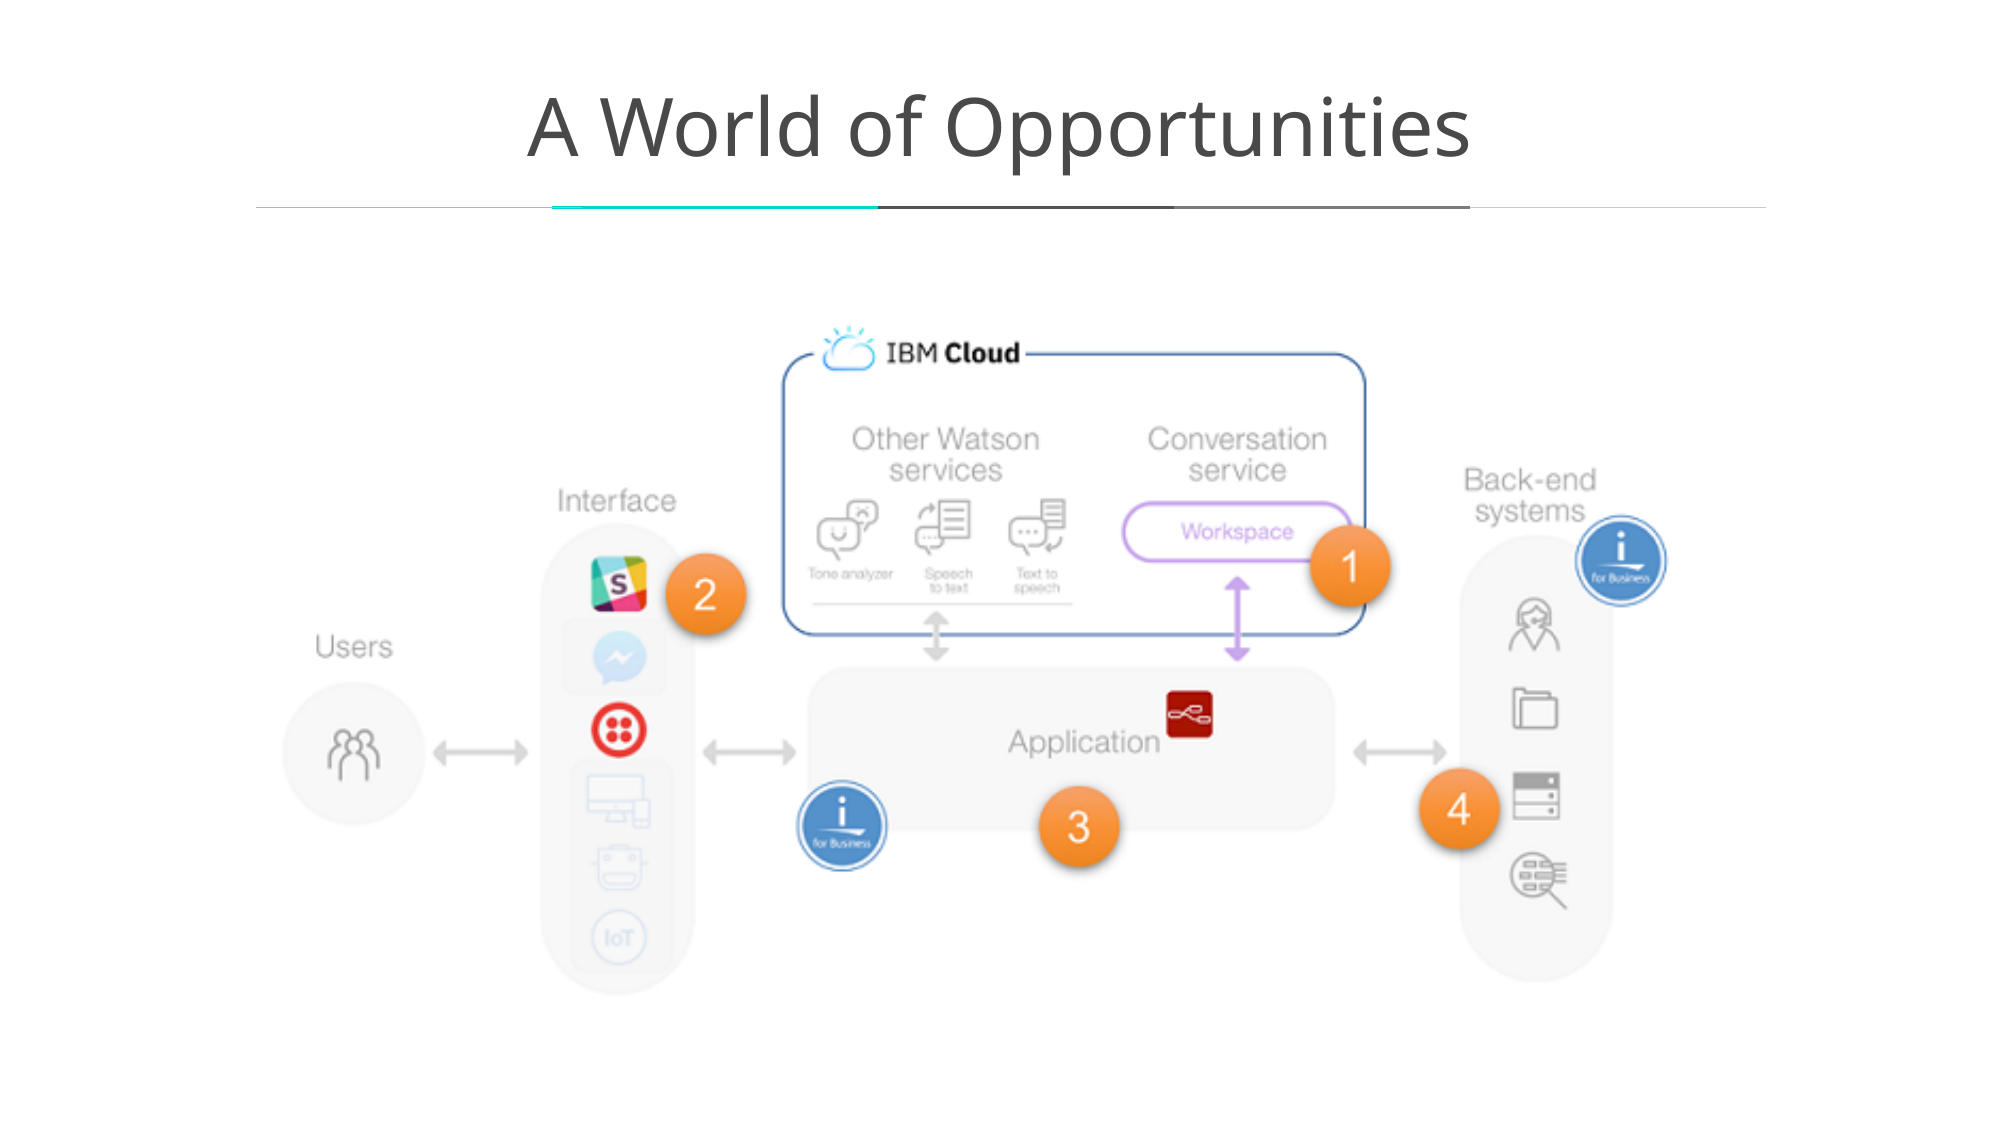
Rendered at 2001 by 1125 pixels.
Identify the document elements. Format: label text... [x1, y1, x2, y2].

title A World of Opportunities [249, 78, 1750, 181]
picture [249, 288, 1750, 1034]
